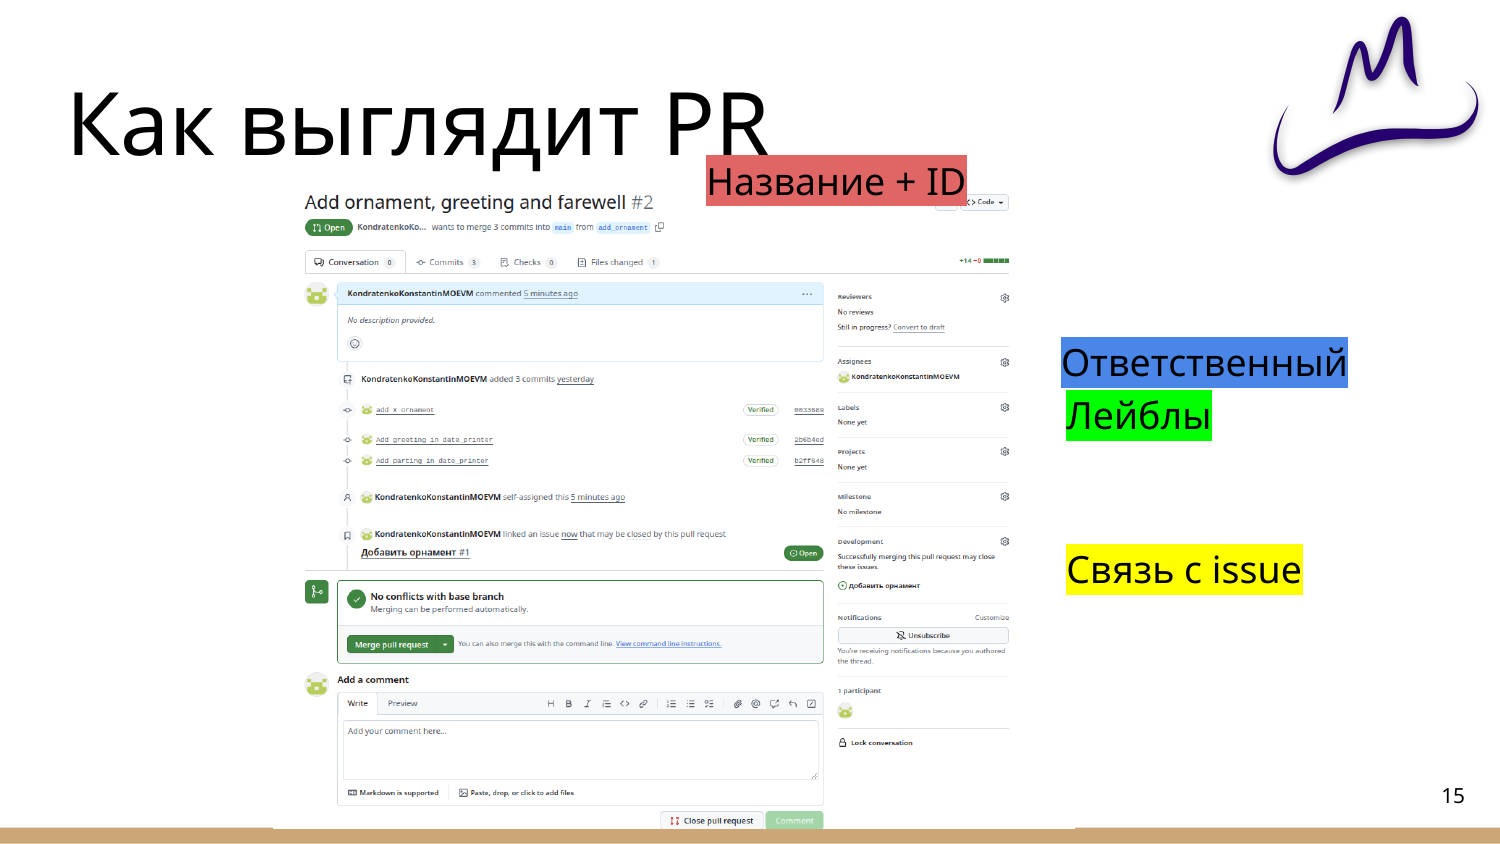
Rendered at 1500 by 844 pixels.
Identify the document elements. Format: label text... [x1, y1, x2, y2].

text_box Ответственный [1079, 324, 1380, 377]
title Как выглядит PR [51, 51, 1246, 189]
text_box Название + ID [691, 142, 1184, 218]
picture [1253, 0, 1500, 190]
text_box Связь с issue [1079, 531, 1500, 580]
picture [272, 188, 1075, 830]
text_box Лейблы [1079, 377, 1396, 449]
slide_number ‹#› [1389, 764, 1480, 830]
